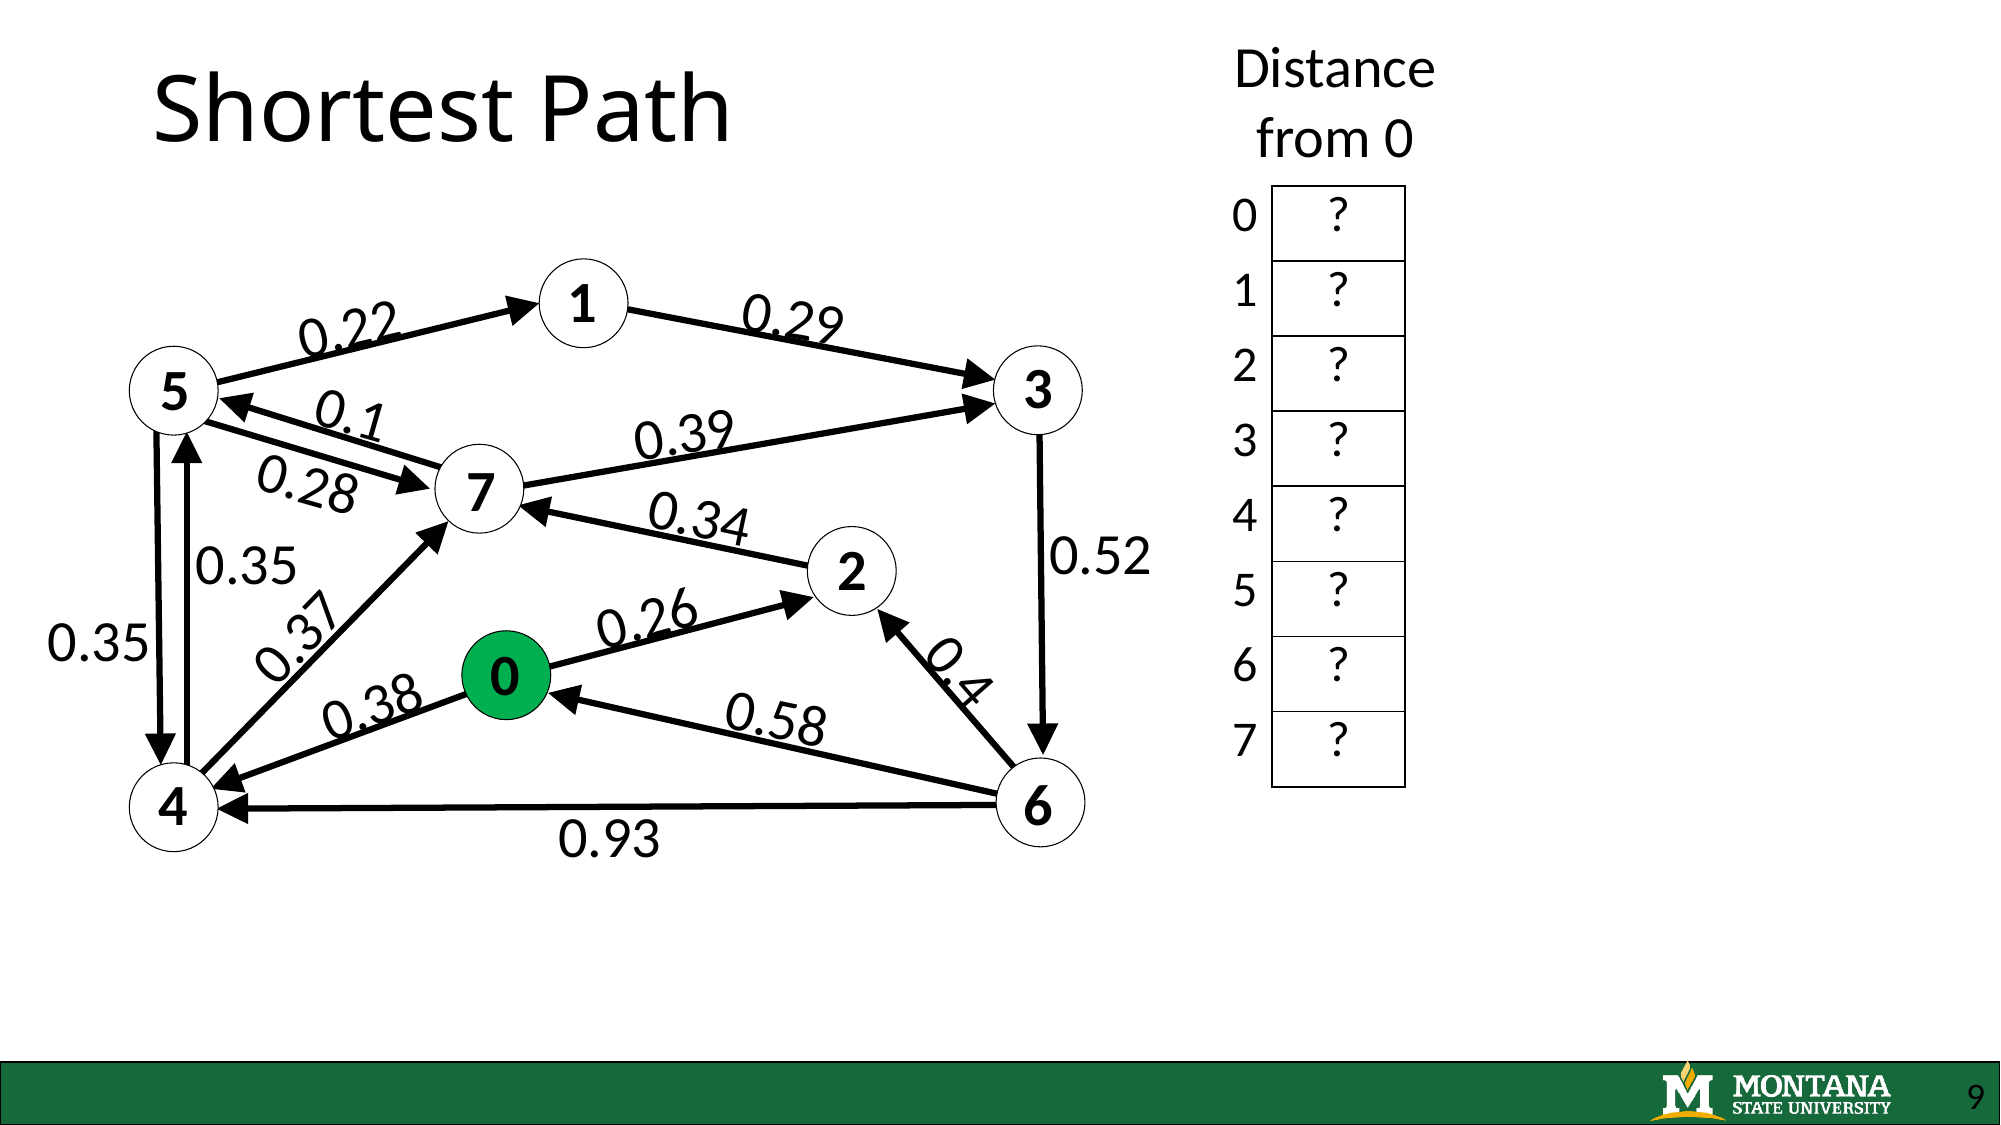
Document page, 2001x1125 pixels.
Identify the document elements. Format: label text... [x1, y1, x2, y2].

table_cell ? [1273, 712, 1404, 786]
table_cell 1 [1203, 261, 1271, 336]
table_cell ? [1273, 562, 1404, 636]
picture [1649, 1060, 1891, 1122]
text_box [32, 256, 1203, 879]
table_header 0 [1178, 186, 1271, 261]
table_cell 2 [1203, 336, 1271, 411]
table_cell 4 [1203, 486, 1271, 561]
table_cell ? [1273, 412, 1404, 485]
table_cell 3 [1203, 411, 1271, 486]
table_cell ? [1273, 337, 1404, 410]
text_box Distance from 0 [1206, 22, 1464, 177]
table_cell 6 [1203, 636, 1271, 712]
title Shortest Path [137, 3, 1863, 221]
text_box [0, 1060, 2000, 1125]
table_cell 5 [1203, 561, 1271, 636]
table_cell ? [1273, 262, 1404, 335]
table_cell ? [1273, 487, 1404, 561]
table_cell ? [1273, 637, 1404, 711]
table_cell 7 [1203, 712, 1271, 787]
table_header ? [1273, 187, 1404, 260]
